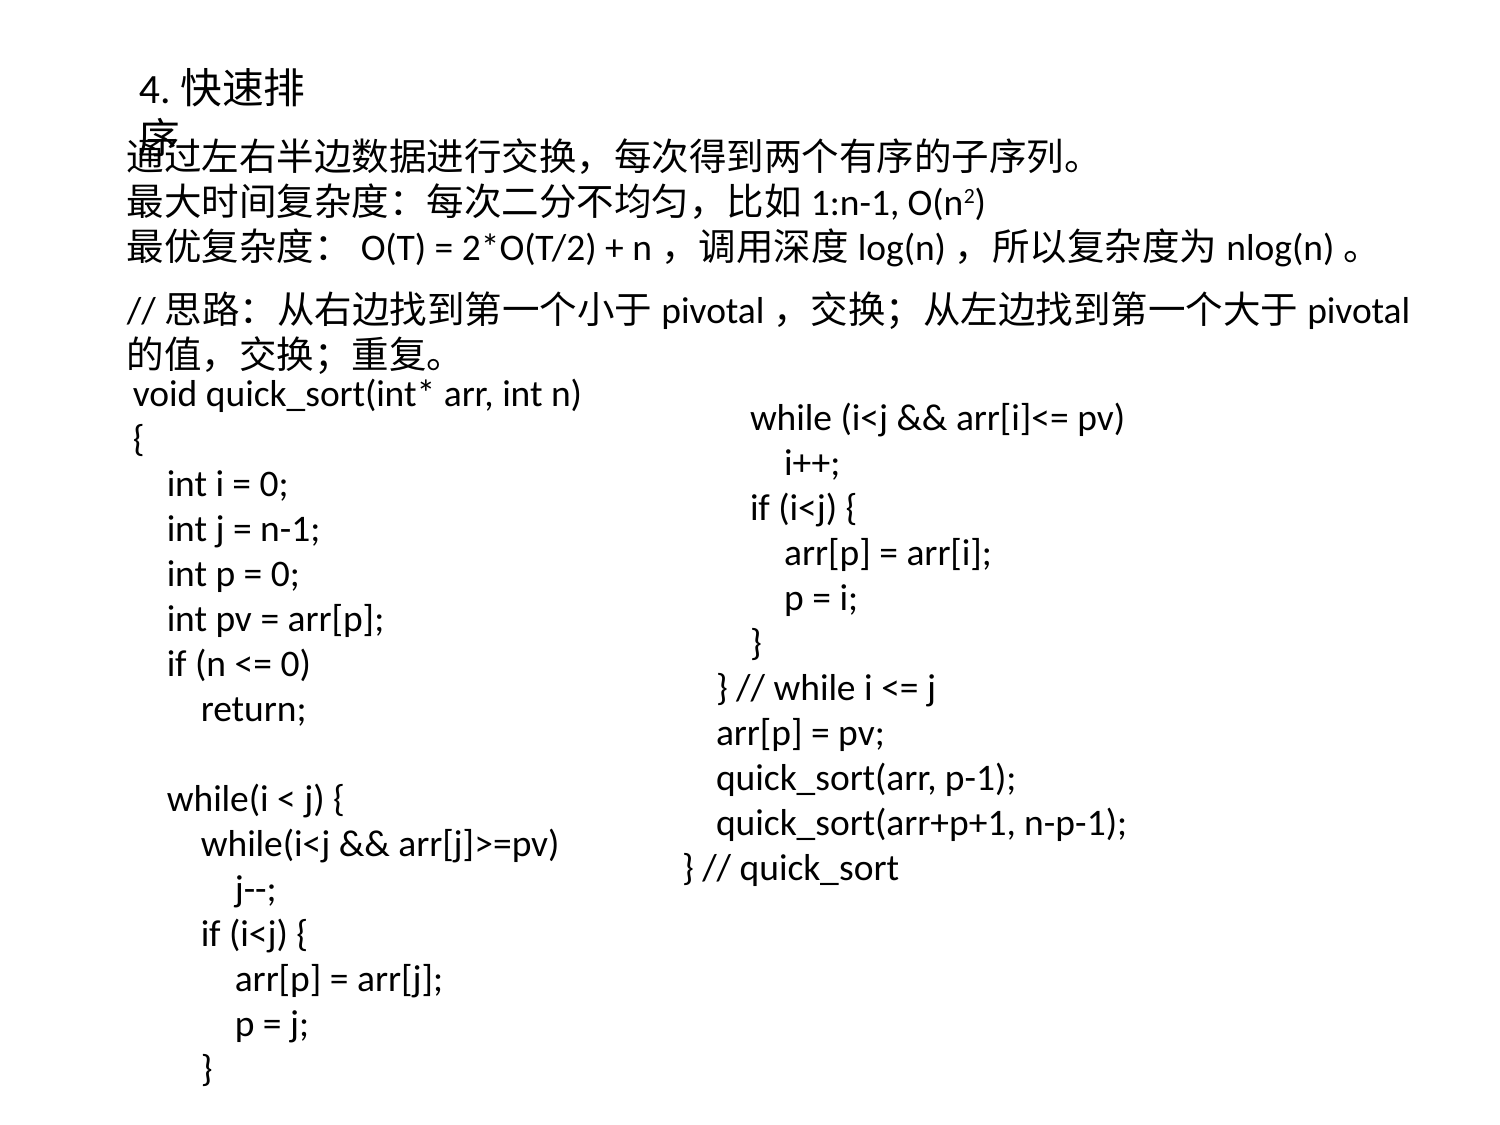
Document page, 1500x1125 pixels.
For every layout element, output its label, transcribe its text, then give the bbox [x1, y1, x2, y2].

text_box 4.快速排序 [123, 54, 355, 125]
text_box 通过左右半边数据进行交换，每次得到两个有序的子序列。 最大时间复杂度：每次二分不均匀，比如1:n-1, O(n2) 最优复杂度：O(T) = 2*O(T/2) + n，调用深度log(n)，所以复杂度为nlog(n)。 [112, 125, 1471, 276]
text_box void quick_sort(int* arr, int n) { int i = 0; int j = n-1; int p = 0; int pv = arr[p]; if (n <= 0) return; while(i < j) { while(i<j && arr[j]>=pv) j--; if (i<j) { arr[p] = arr[j]; p = j; } [118, 384, 721, 1097]
text_box //思路：从右边找到第一个小于pivotal，交换；从左边找到第一个大于pivotal的值，交换；重复。 [112, 278, 1447, 384]
text_box while (i<j && arr[i]<= pv) i++; if (i<j) { arr[p] = arr[i]; p = i; } } // while i <= j arr[p] = pv; quick_sort(arr, p-1); quick_sort(arr+p+1, n-p-1); } // quick_sort [667, 385, 1341, 896]
